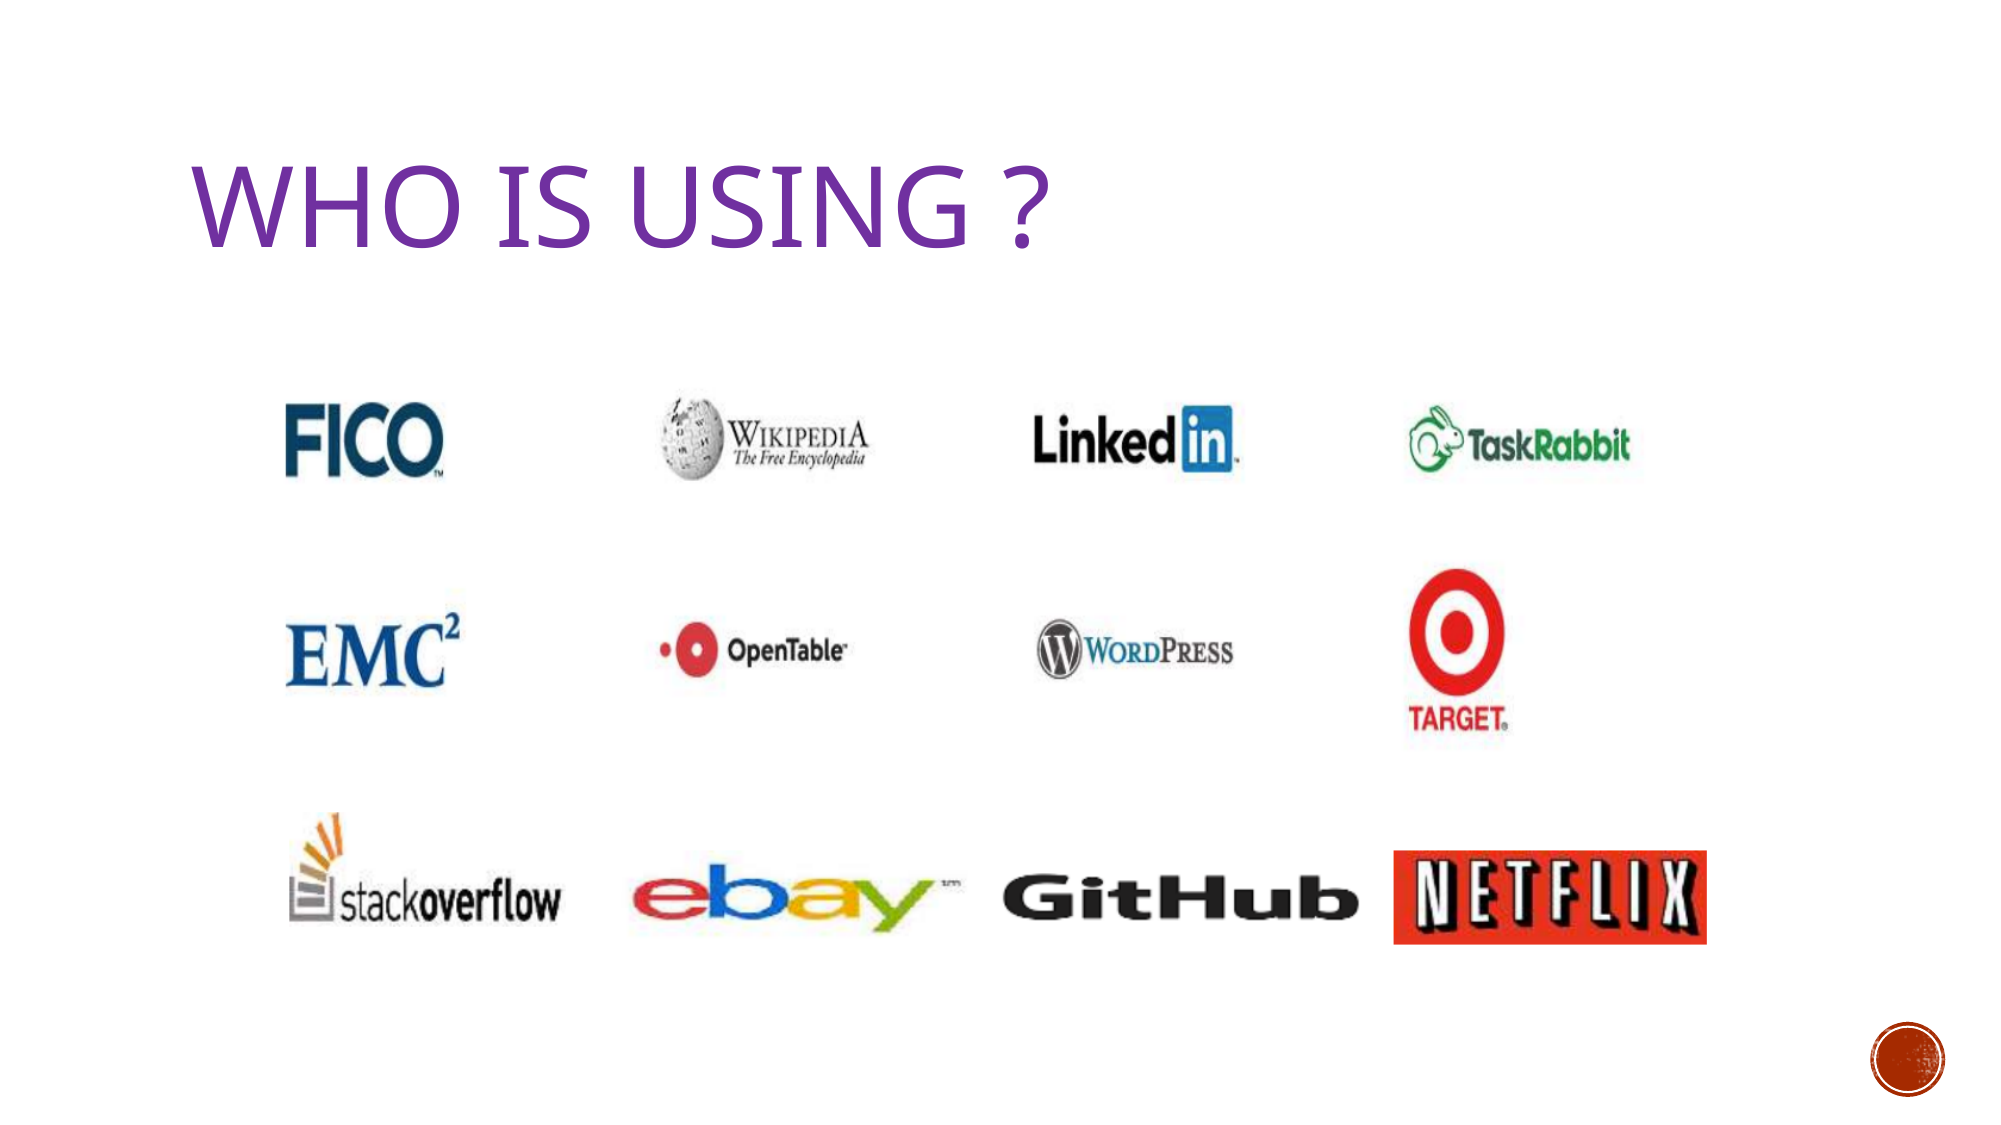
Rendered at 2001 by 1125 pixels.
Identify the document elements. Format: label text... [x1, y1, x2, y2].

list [163, 358, 1811, 989]
title Who is using ? [175, 79, 1826, 344]
